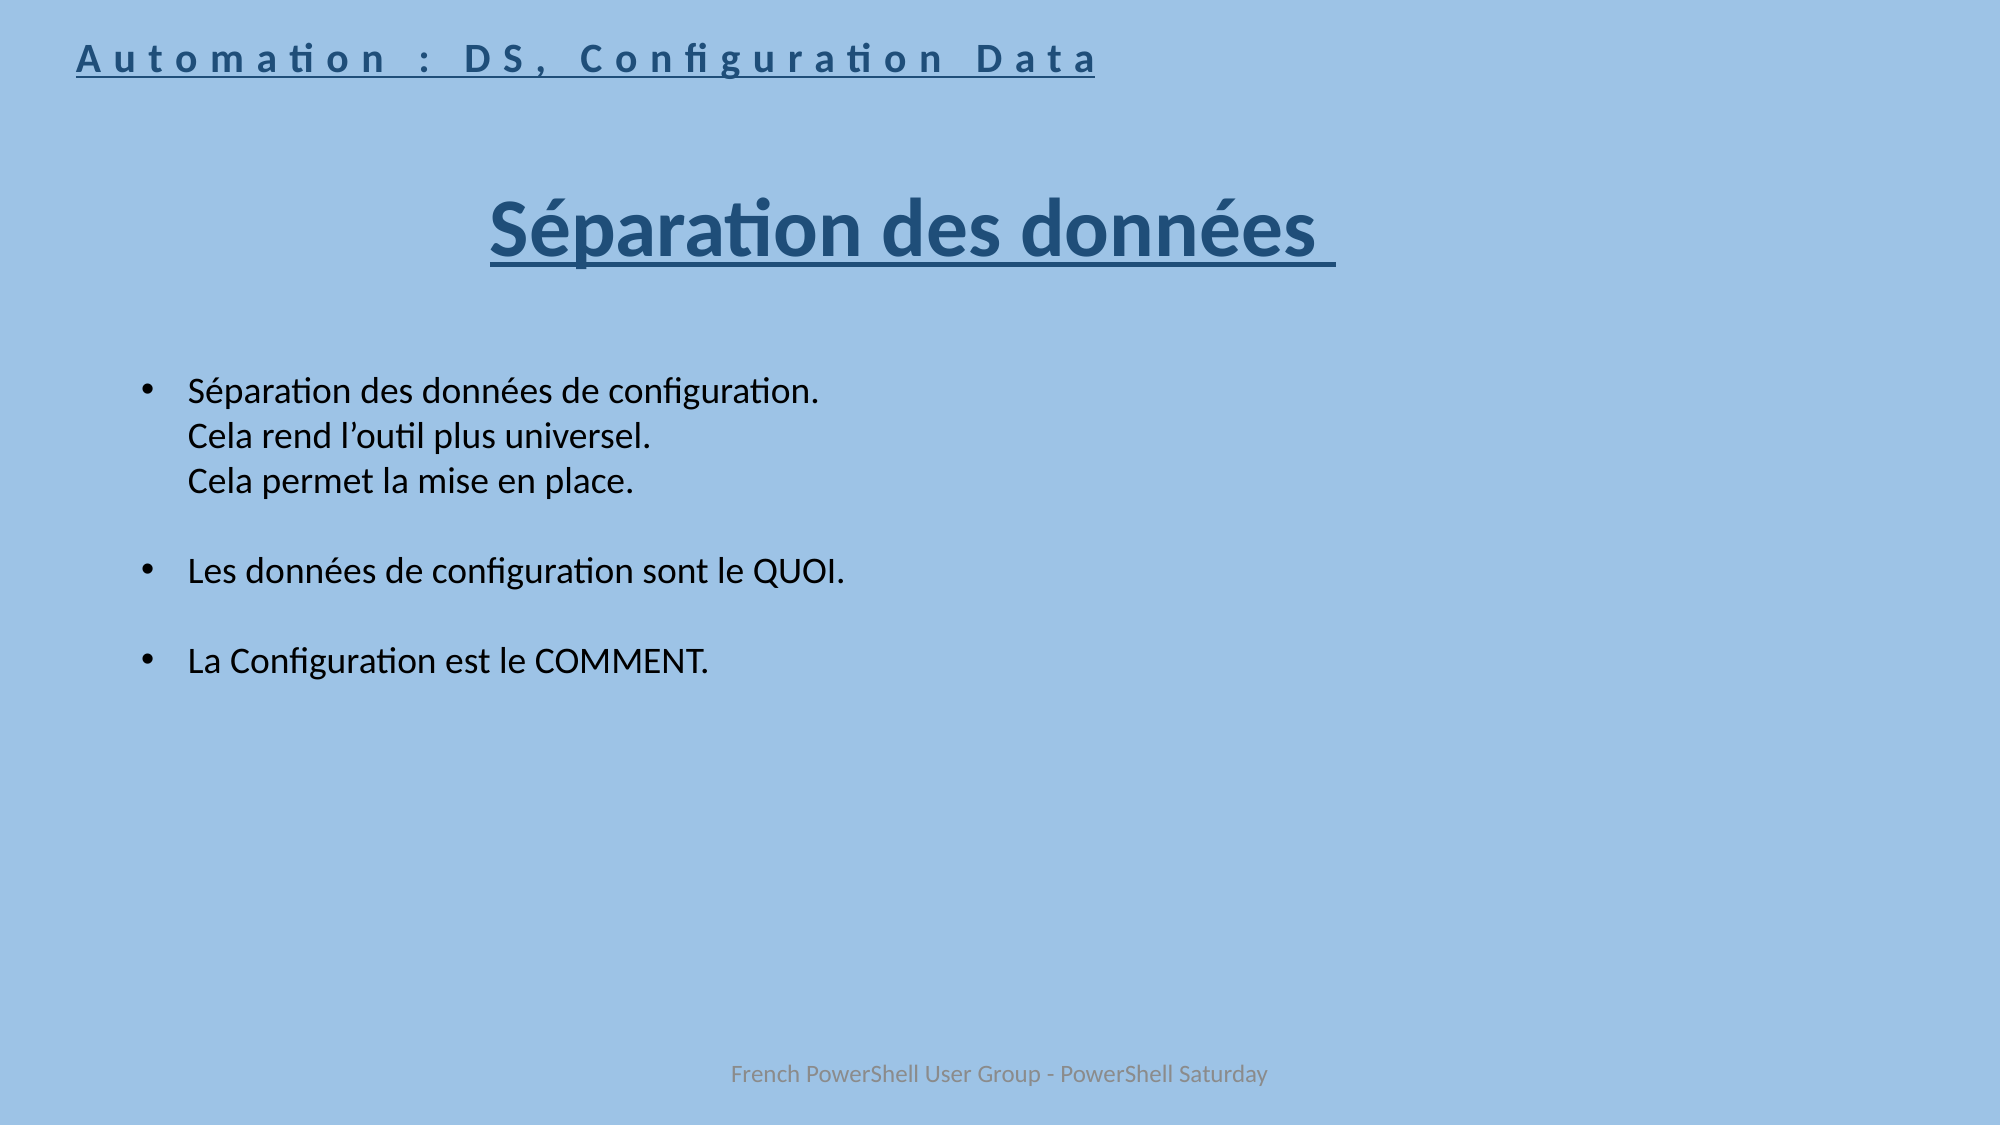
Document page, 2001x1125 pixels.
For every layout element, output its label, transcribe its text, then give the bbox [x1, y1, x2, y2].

text_box Automation : DS, Configuration Data [61, 23, 1708, 89]
text_box Séparation des données [81, 165, 1745, 281]
text_box Séparation des données de configuration. Cela rend l’outil plus universel. Cela permet la mise en place. Les données de configuration sont le QUOI. La Configuration est le COMMENT. [126, 358, 1672, 824]
footer French PowerShell User Group - PowerShell Saturday [662, 1042, 1338, 1103]
